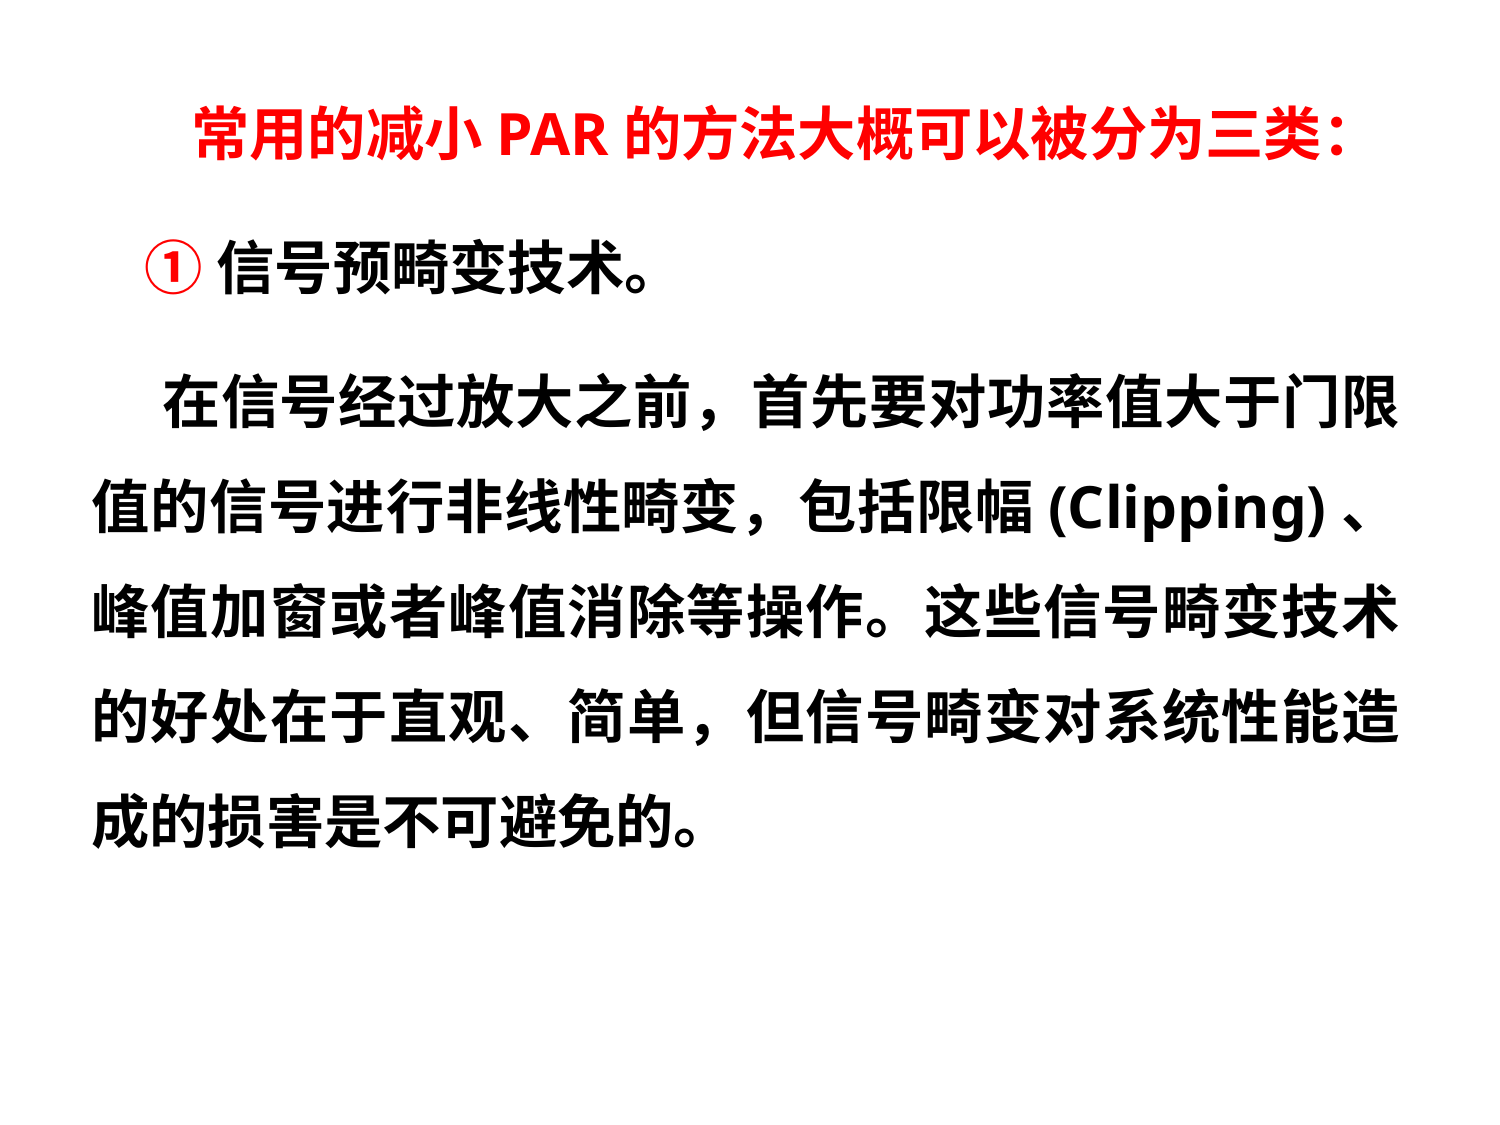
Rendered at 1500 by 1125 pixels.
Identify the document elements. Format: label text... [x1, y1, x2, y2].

text_box 常用的减小PAR的方法大概可以被分为三类： ①信号预畸变技术。 在信号经过放大之前，首先要对功率值大于门限值的信号进行非线性畸变，包括限幅(Clipping)、峰值加窗或者峰值消除等操作。这些信号畸变技术的好处在于直观、简单，但信号畸变对系统性能造成的损害是不可避免的。 [76, 54, 1415, 863]
